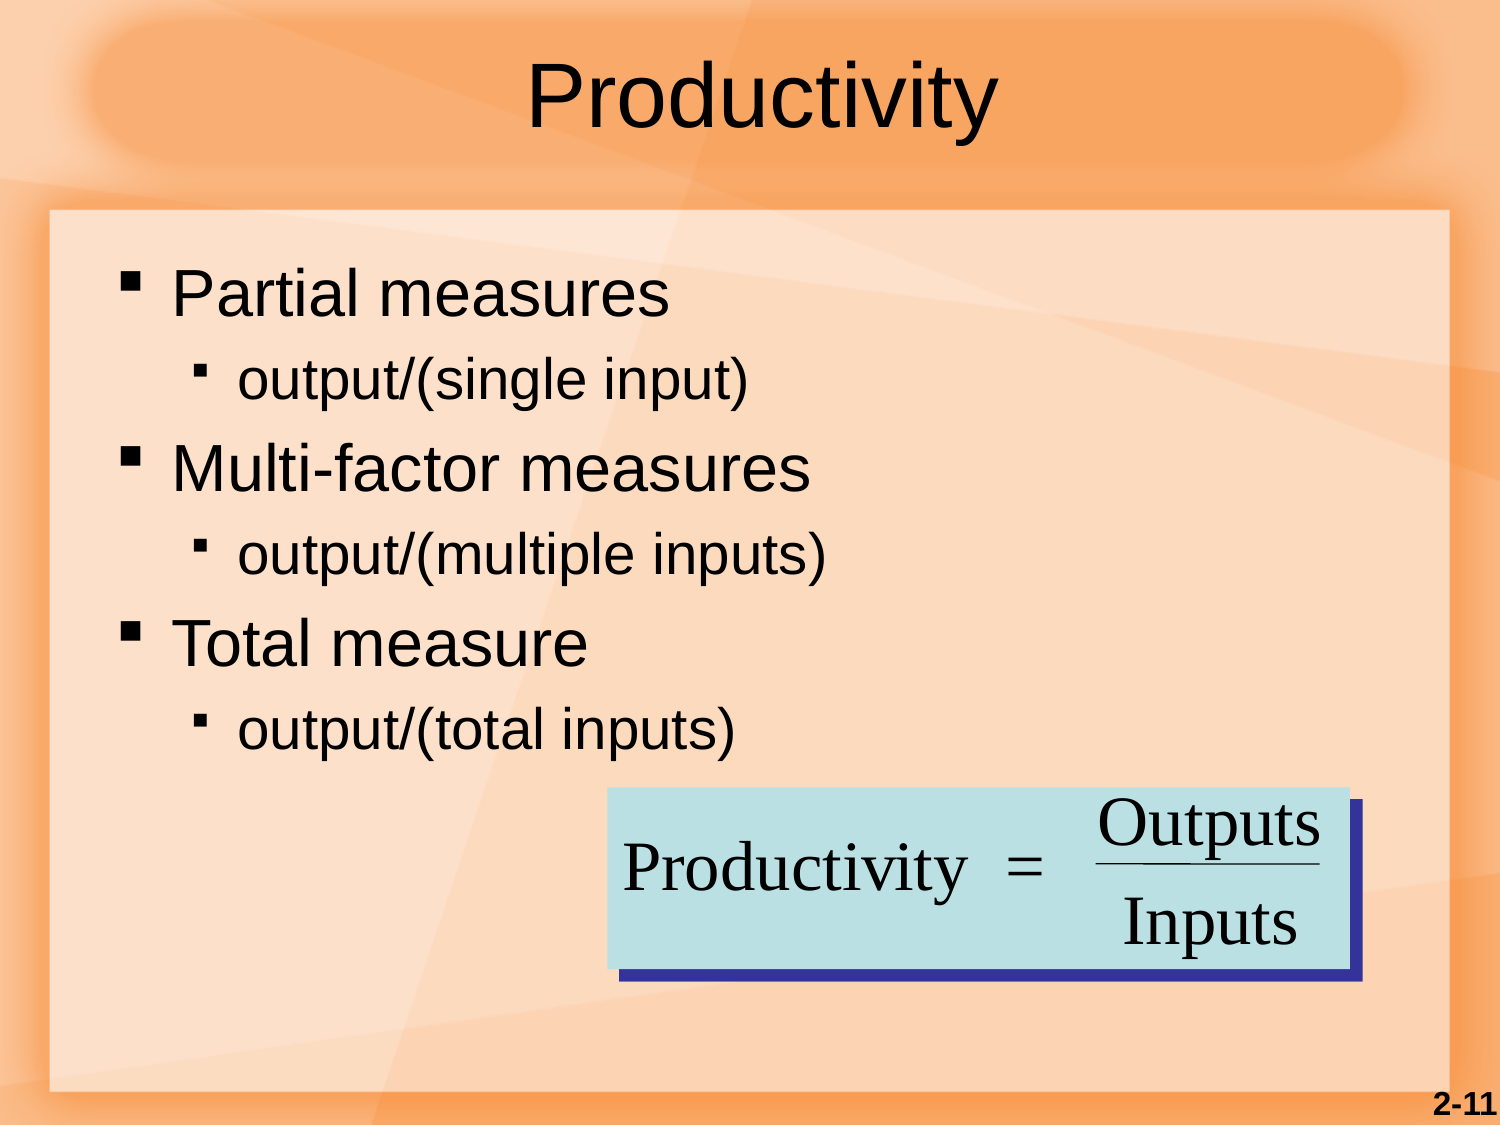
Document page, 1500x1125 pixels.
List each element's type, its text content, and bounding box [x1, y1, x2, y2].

picture [0, 0, 1500, 1125]
slide_number 2-11 [1162, 1074, 1500, 1125]
title Productivity [125, 19, 1400, 154]
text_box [604, 774, 1350, 970]
list Partial measures output/(single input) Multi-factor measures output/(multiple inputs) Total measure output/(total inputs) [100, 242, 1106, 869]
